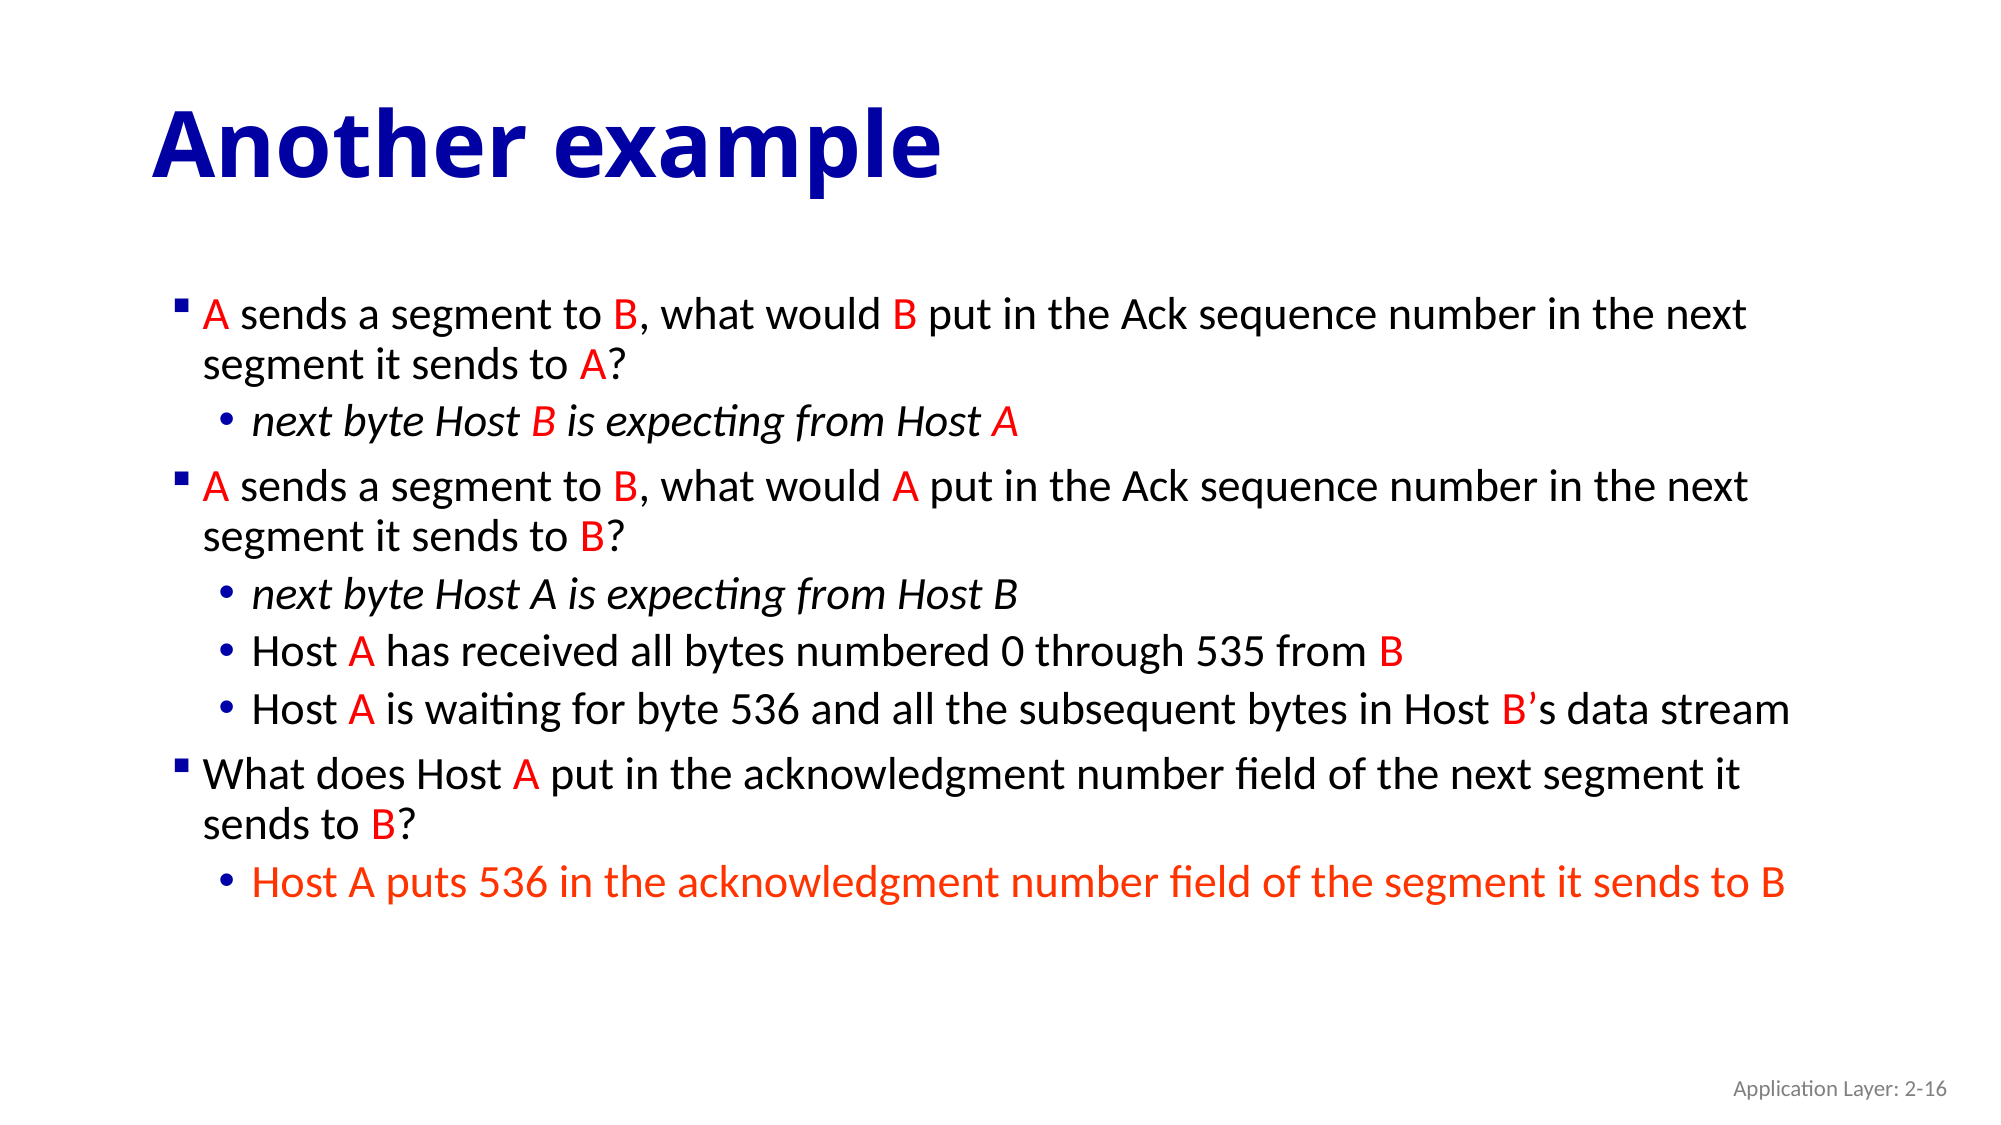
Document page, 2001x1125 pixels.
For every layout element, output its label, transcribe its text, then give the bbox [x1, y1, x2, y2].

list A sends a segment to B, what would B put in the Ack sequence number in the next segment it sends to A? next byte Host B is expecting from Host A A sends a segment to B, what would A put in the Ack sequence number in the next segment it sends to B? next byte Host A is expecting from Host B Host A has received all bytes numbered 0 through 535 from B Host A is waiting for byte 536 and all the subsequent bytes in Host B’s data stream What does Host A put in the acknowledgment number field of the next segment it sends to B? Host A puts 536 in the acknowledgment number field of the segment it sends to B [137, 281, 1863, 996]
slide_number Application Layer: 2-16 [1512, 1056, 1963, 1117]
title Another example [137, 74, 1863, 221]
